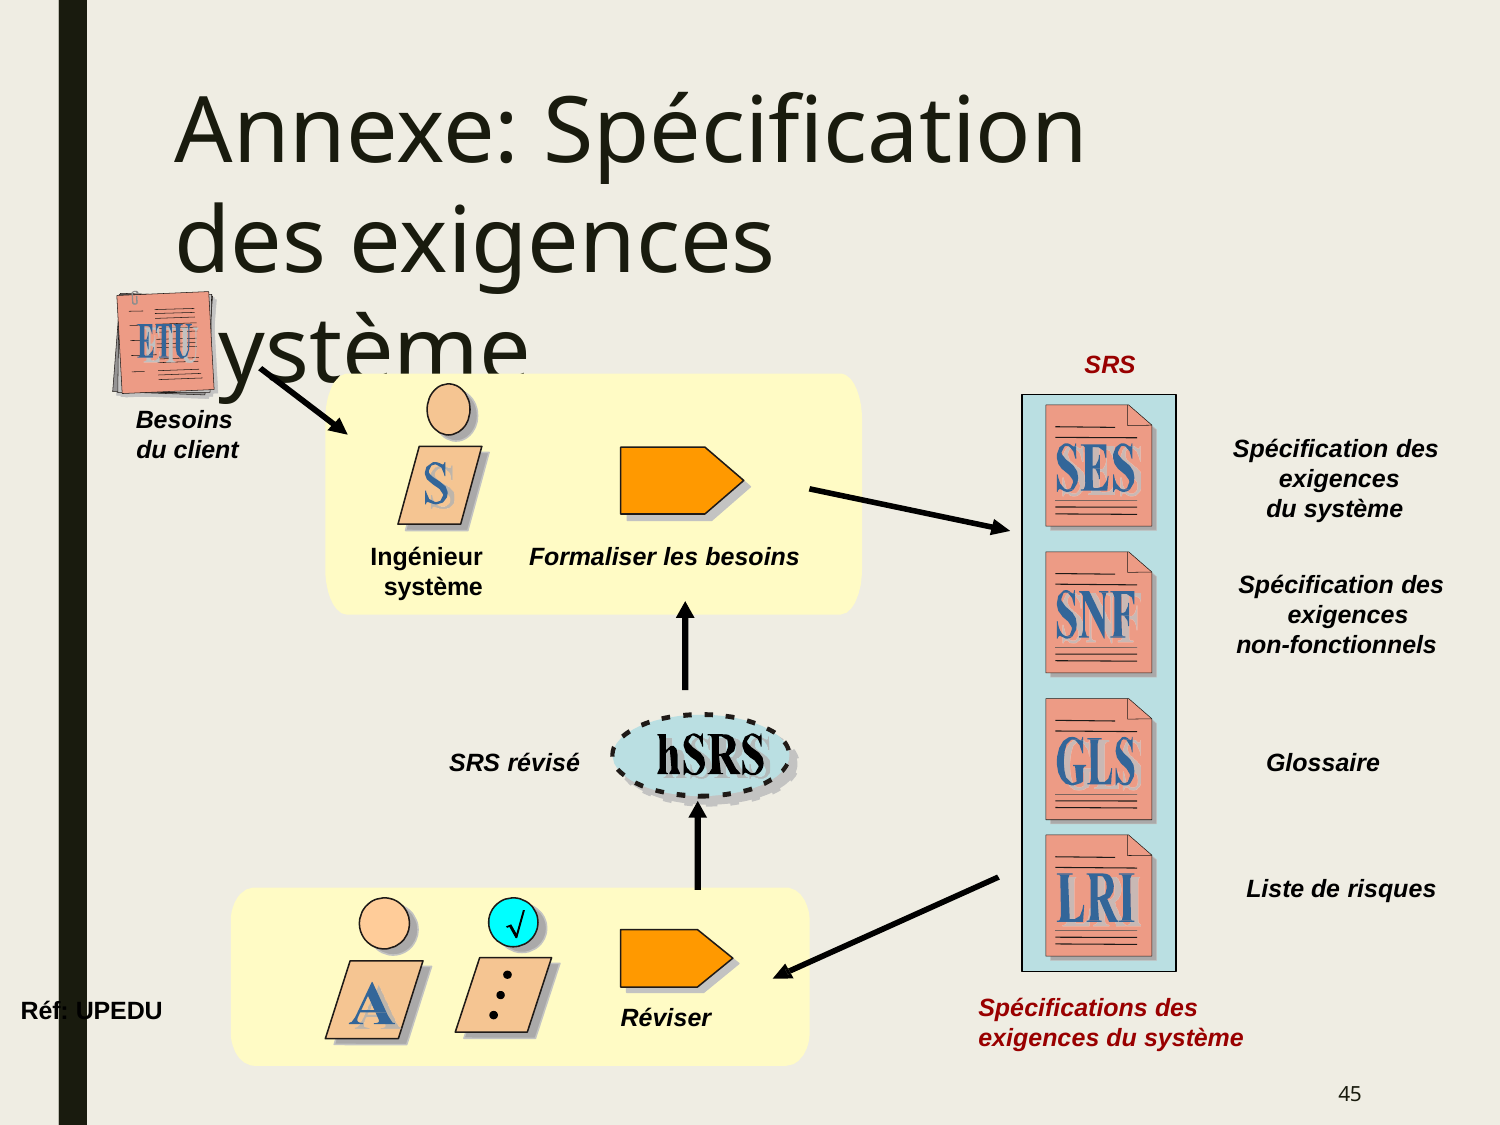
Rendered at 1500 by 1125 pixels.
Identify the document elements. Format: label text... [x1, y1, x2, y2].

title Annexe: Spécification des exigences système [172, 69, 1127, 290]
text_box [112, 290, 1446, 1066]
text_box Réf: UPEDU [18, 992, 112, 1025]
slide_number 45 [1165, 1066, 1362, 1125]
